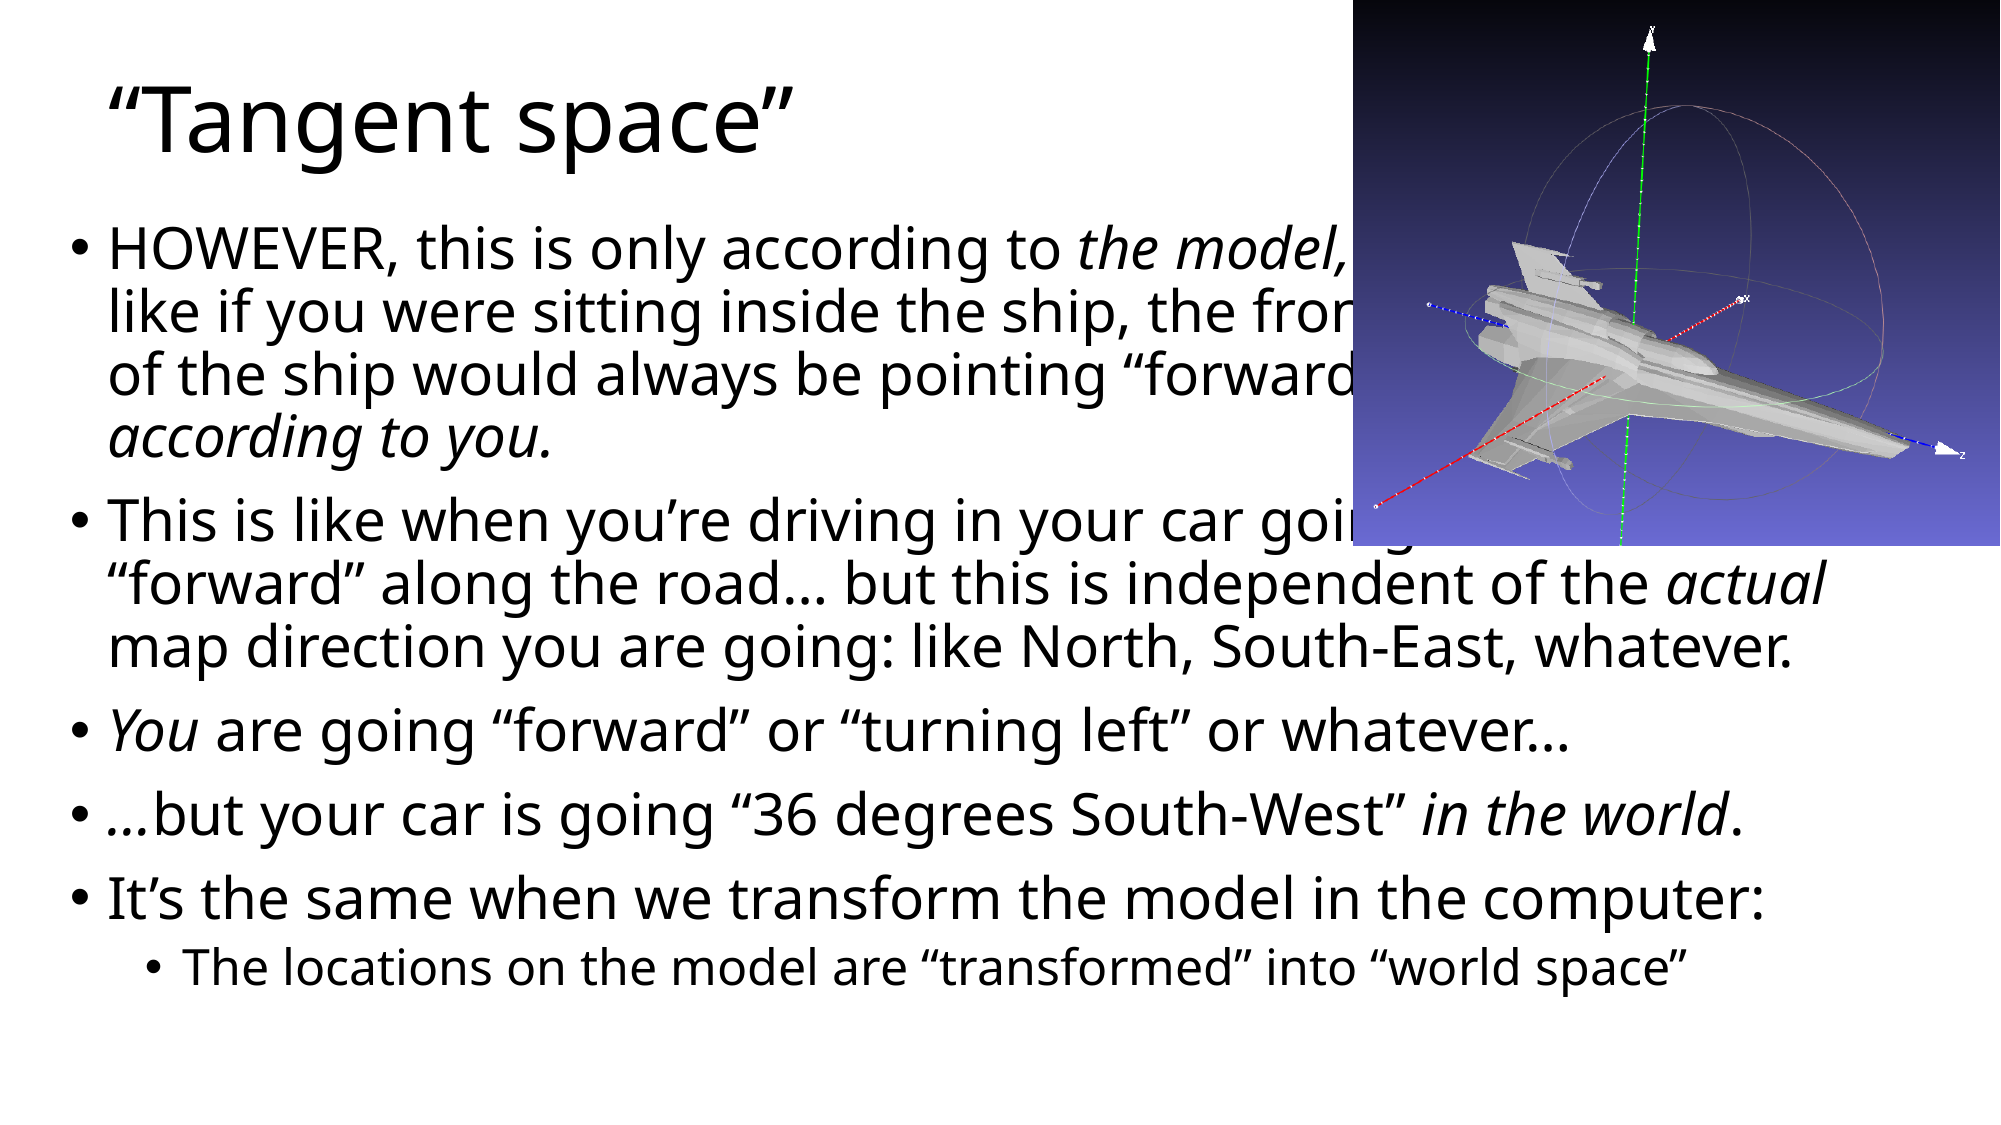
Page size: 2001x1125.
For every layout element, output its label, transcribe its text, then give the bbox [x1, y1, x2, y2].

picture [1352, 0, 2000, 547]
title “Tangent space” [93, 48, 1352, 197]
list HOWEVER, this is only according to the model, like if you were sitting inside the ship, the front of the ship would always be pointing “forward” according to you. This is like when you’re driving in your car going “forward” along the road… but this is independent of the actual map direction you are going: like North, South-East, whatever. You are going “forward” or “turning left” or whatever… …but your car is going “36 degrees South-West” in the world. It’s the same when we transform the model in the computer: The locations on the model are “transformed” into “world space” [54, 211, 1862, 1077]
